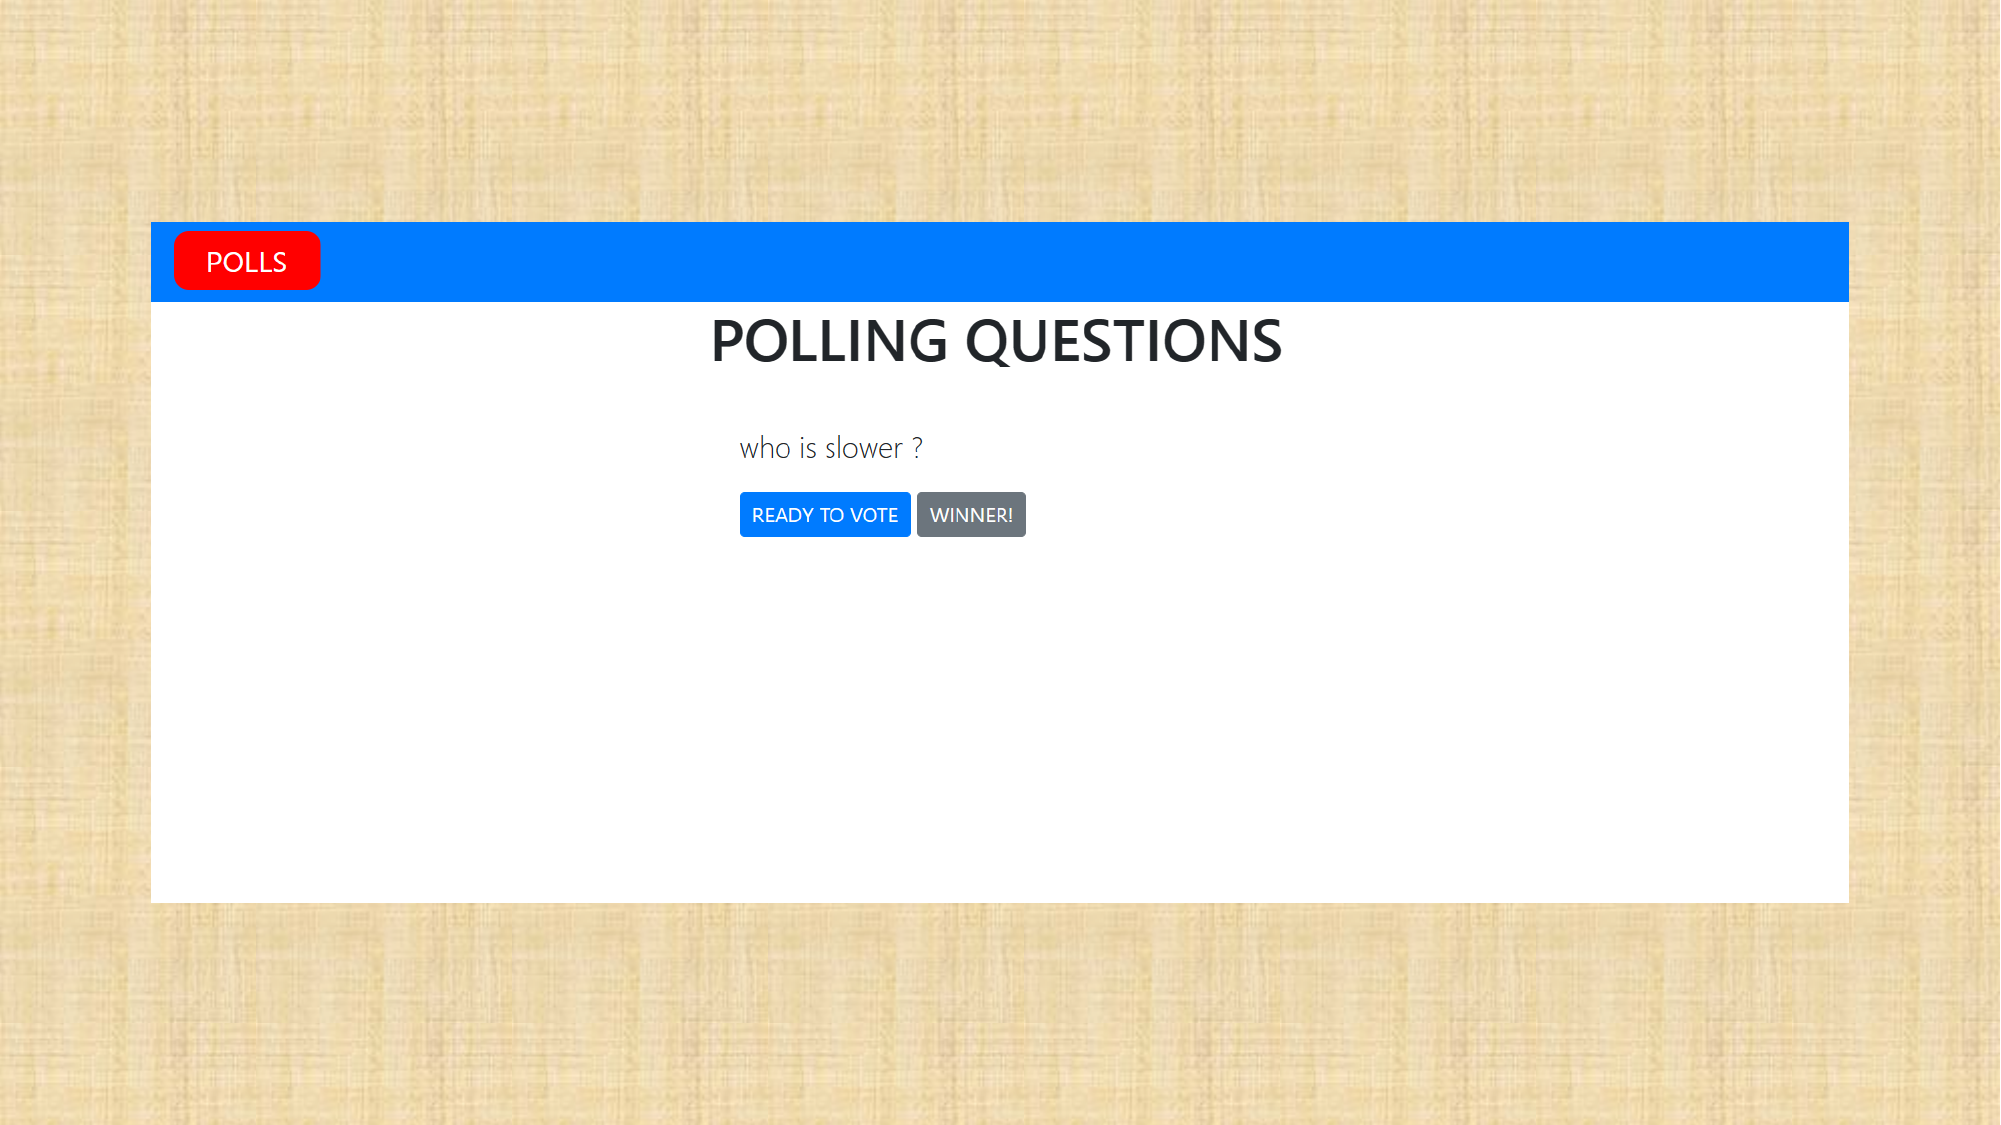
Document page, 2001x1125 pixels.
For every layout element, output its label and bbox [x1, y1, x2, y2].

picture [151, 222, 1849, 903]
